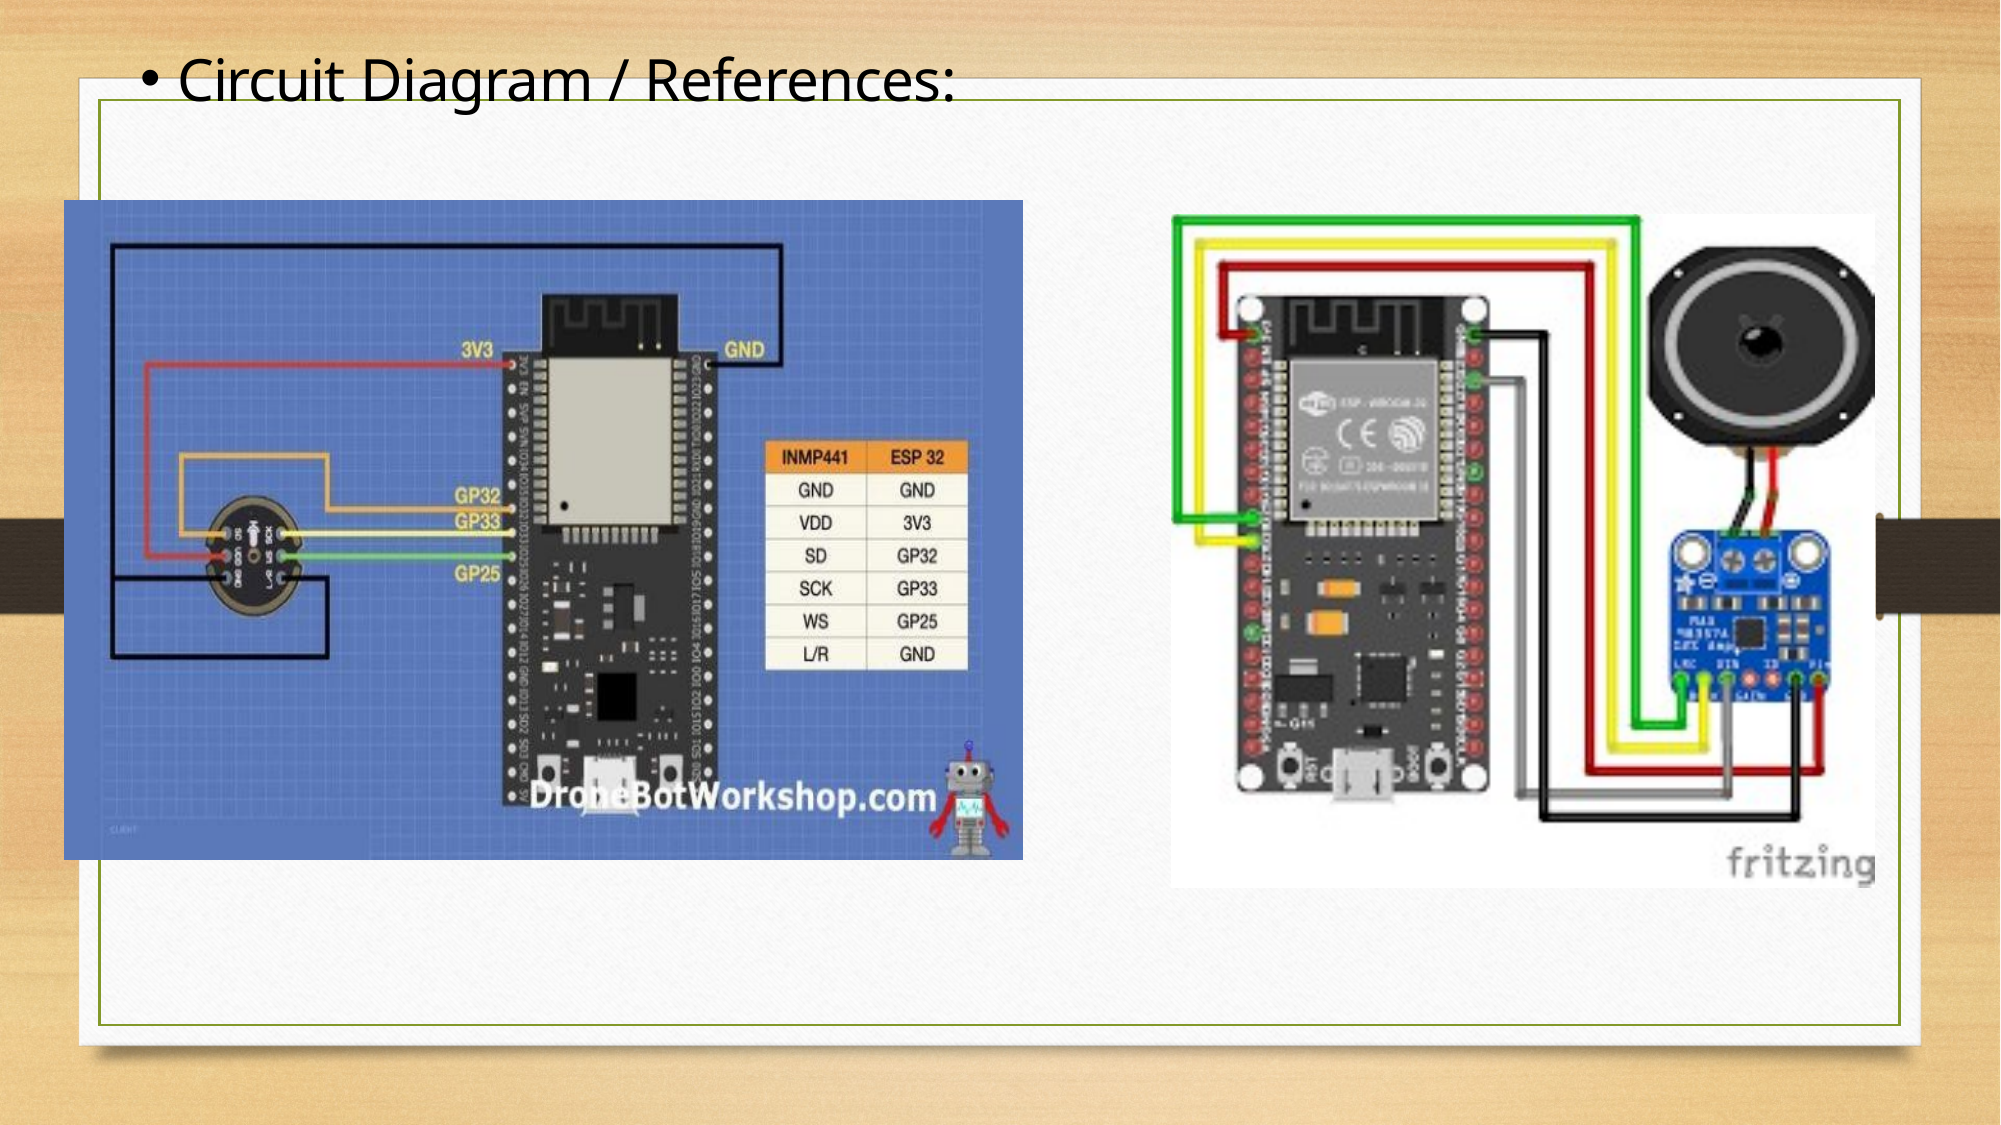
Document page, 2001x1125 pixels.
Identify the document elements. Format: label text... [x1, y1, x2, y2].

picture [0, 0, 2001, 1125]
text_box Circuit Diagram / References: [138, 40, 1813, 113]
